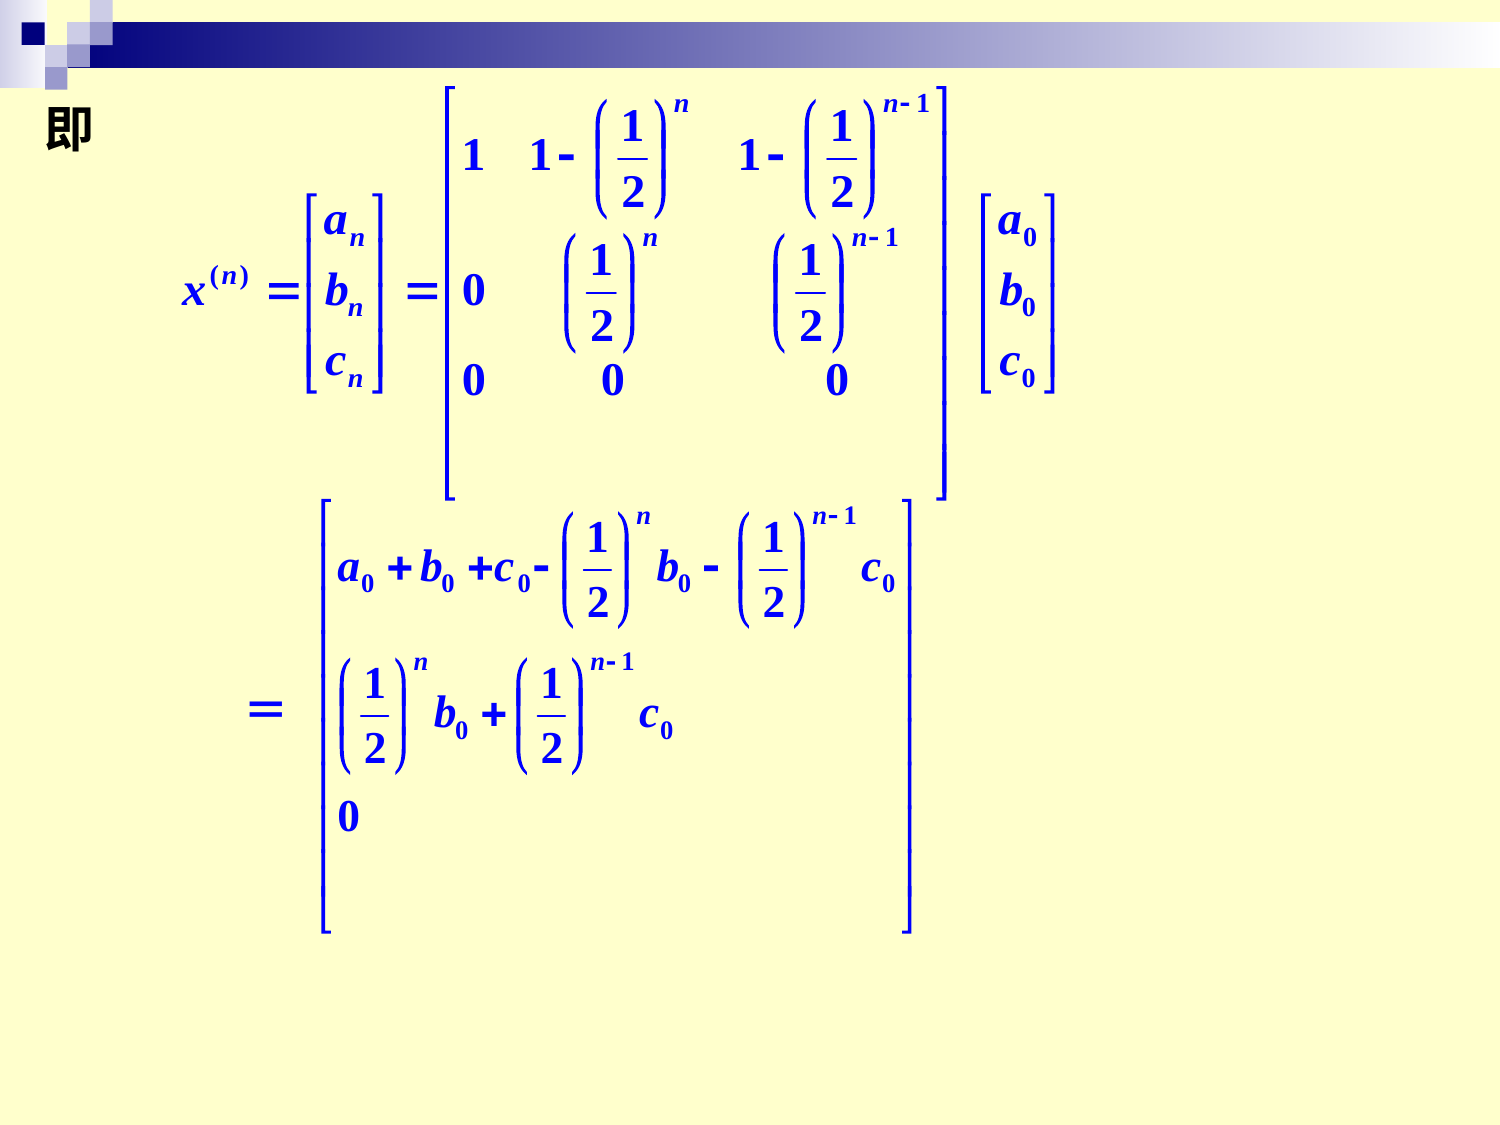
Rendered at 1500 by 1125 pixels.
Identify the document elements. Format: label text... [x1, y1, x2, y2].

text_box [241, 491, 928, 939]
text_box 即 [29, 90, 110, 165]
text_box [170, 77, 1070, 506]
